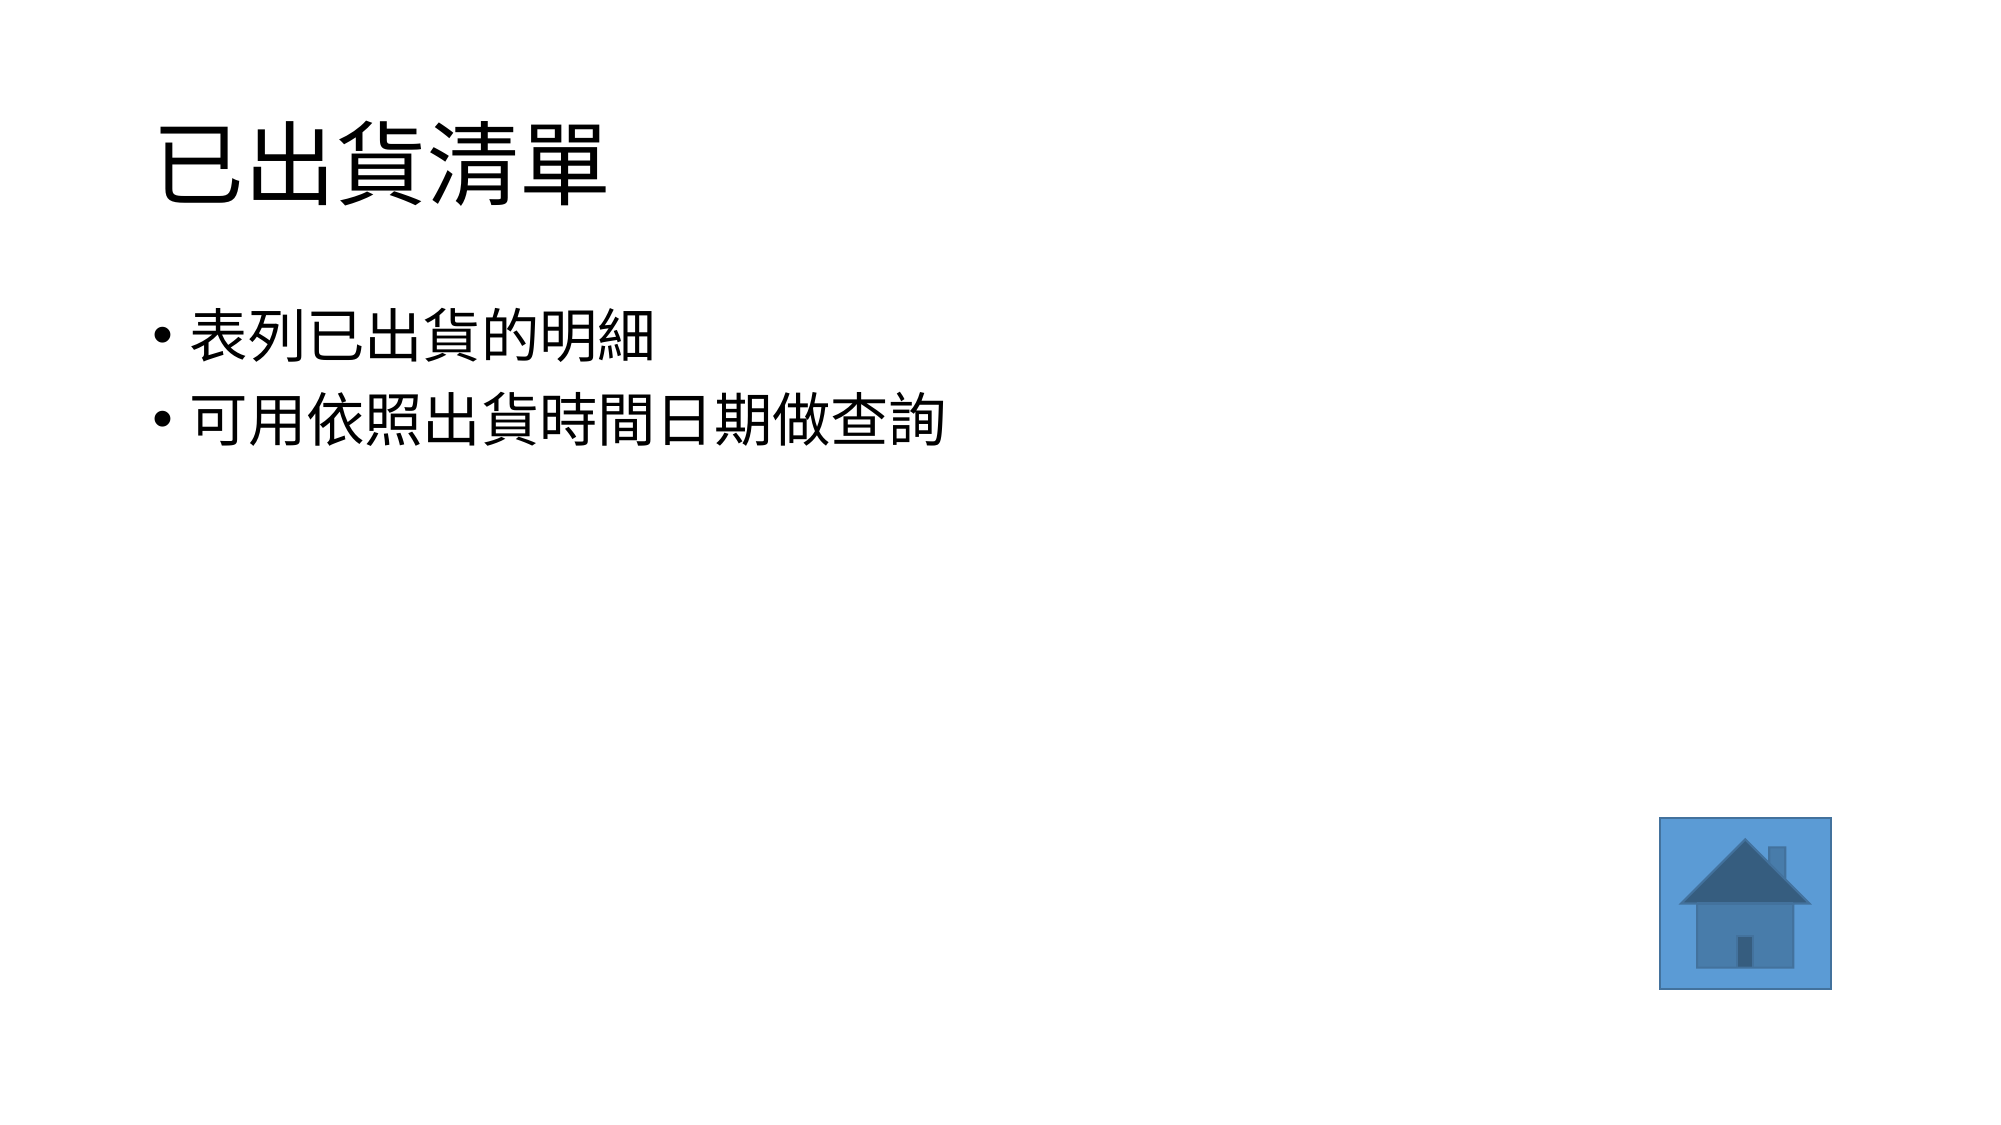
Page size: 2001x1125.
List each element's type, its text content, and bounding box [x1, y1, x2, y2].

title 已出貨清單 [137, 59, 1863, 278]
list 表列已出貨的明細 可用依照出貨時間日期做查詢 [137, 299, 1863, 1014]
